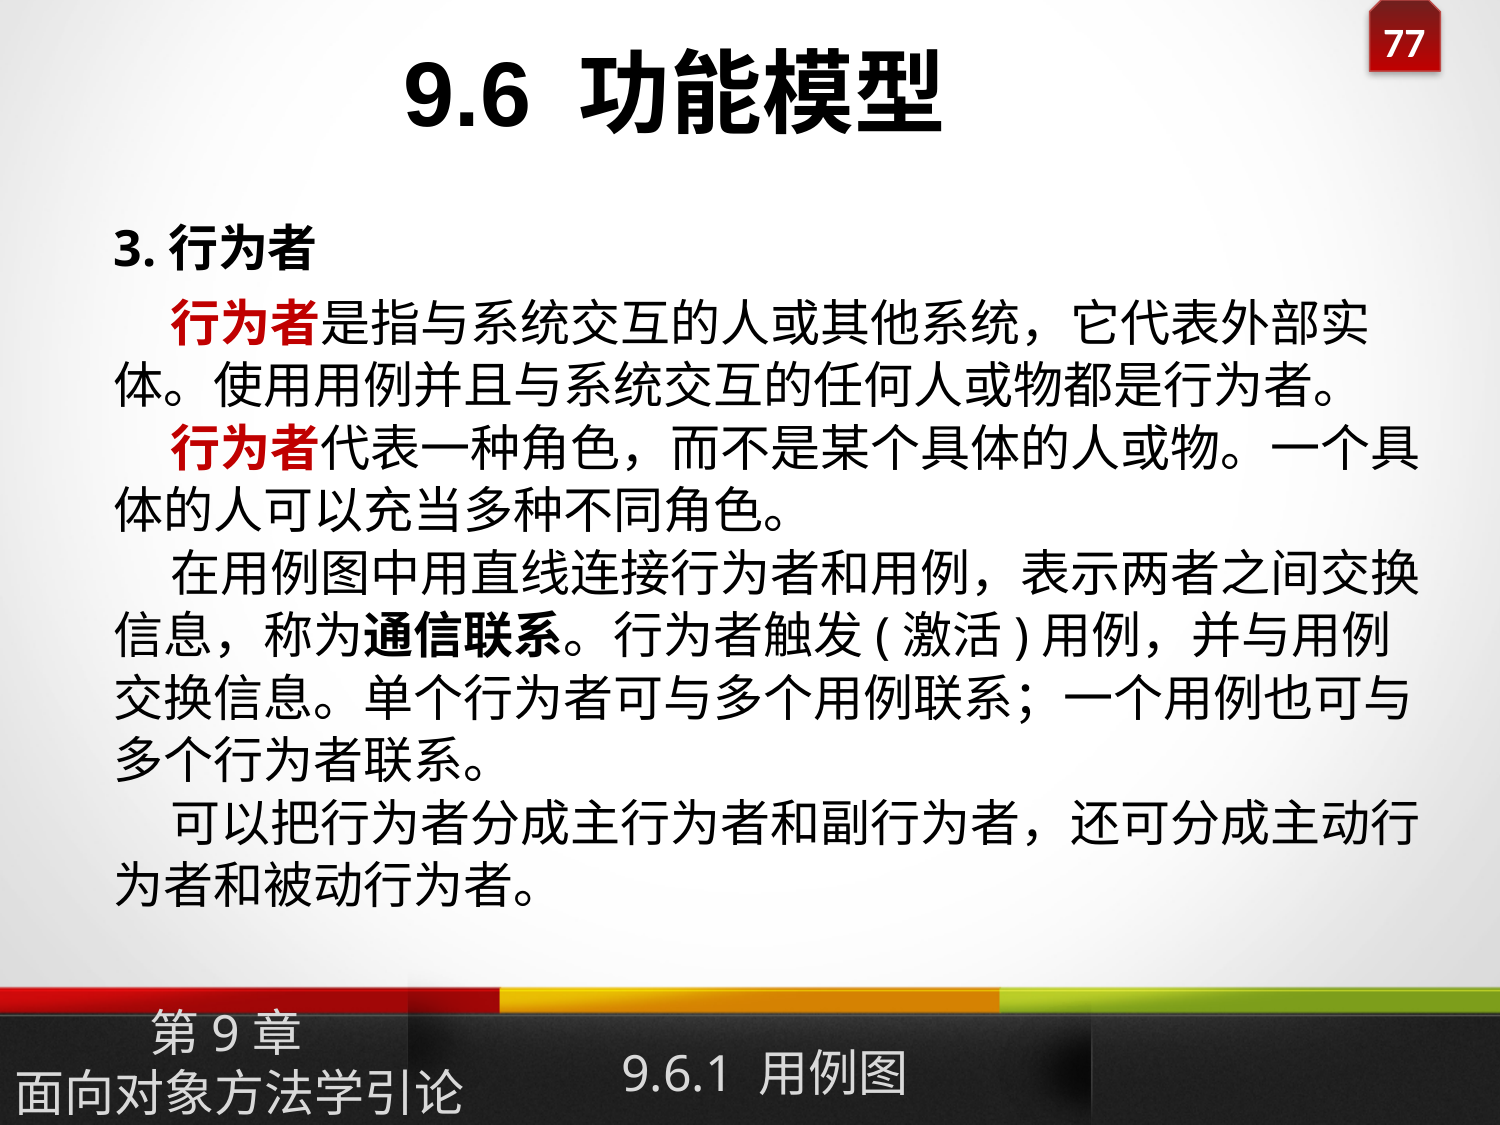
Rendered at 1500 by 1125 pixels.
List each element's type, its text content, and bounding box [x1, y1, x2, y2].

text_box 3.行为者 行为者是指与系统交互的人或其他系统，它代表外部实体。使用用例并且与系统交互的任何人或物都是行为者。 行为者代表一种角色，而不是某个具体的人或物。一个具体的人可以充当多种不同角色。 在用例图中用直线连接行为者和用例，表示两者之间交换信息，称为通信联系。行为者触发(激活)用例，并与用例交换信息。单个行为者可与多个用例联系；一个用例也可与多个行为者联系。 可以把行为者分成主行为者和副行为者，还可分成主动行为者和被动行为者。 [98, 206, 1447, 922]
title 9.6 功能模型 [0, 0, 1350, 184]
text_box 9.6.1 用例图 [458, 1032, 1073, 1111]
picture [0, 0, 1500, 1125]
